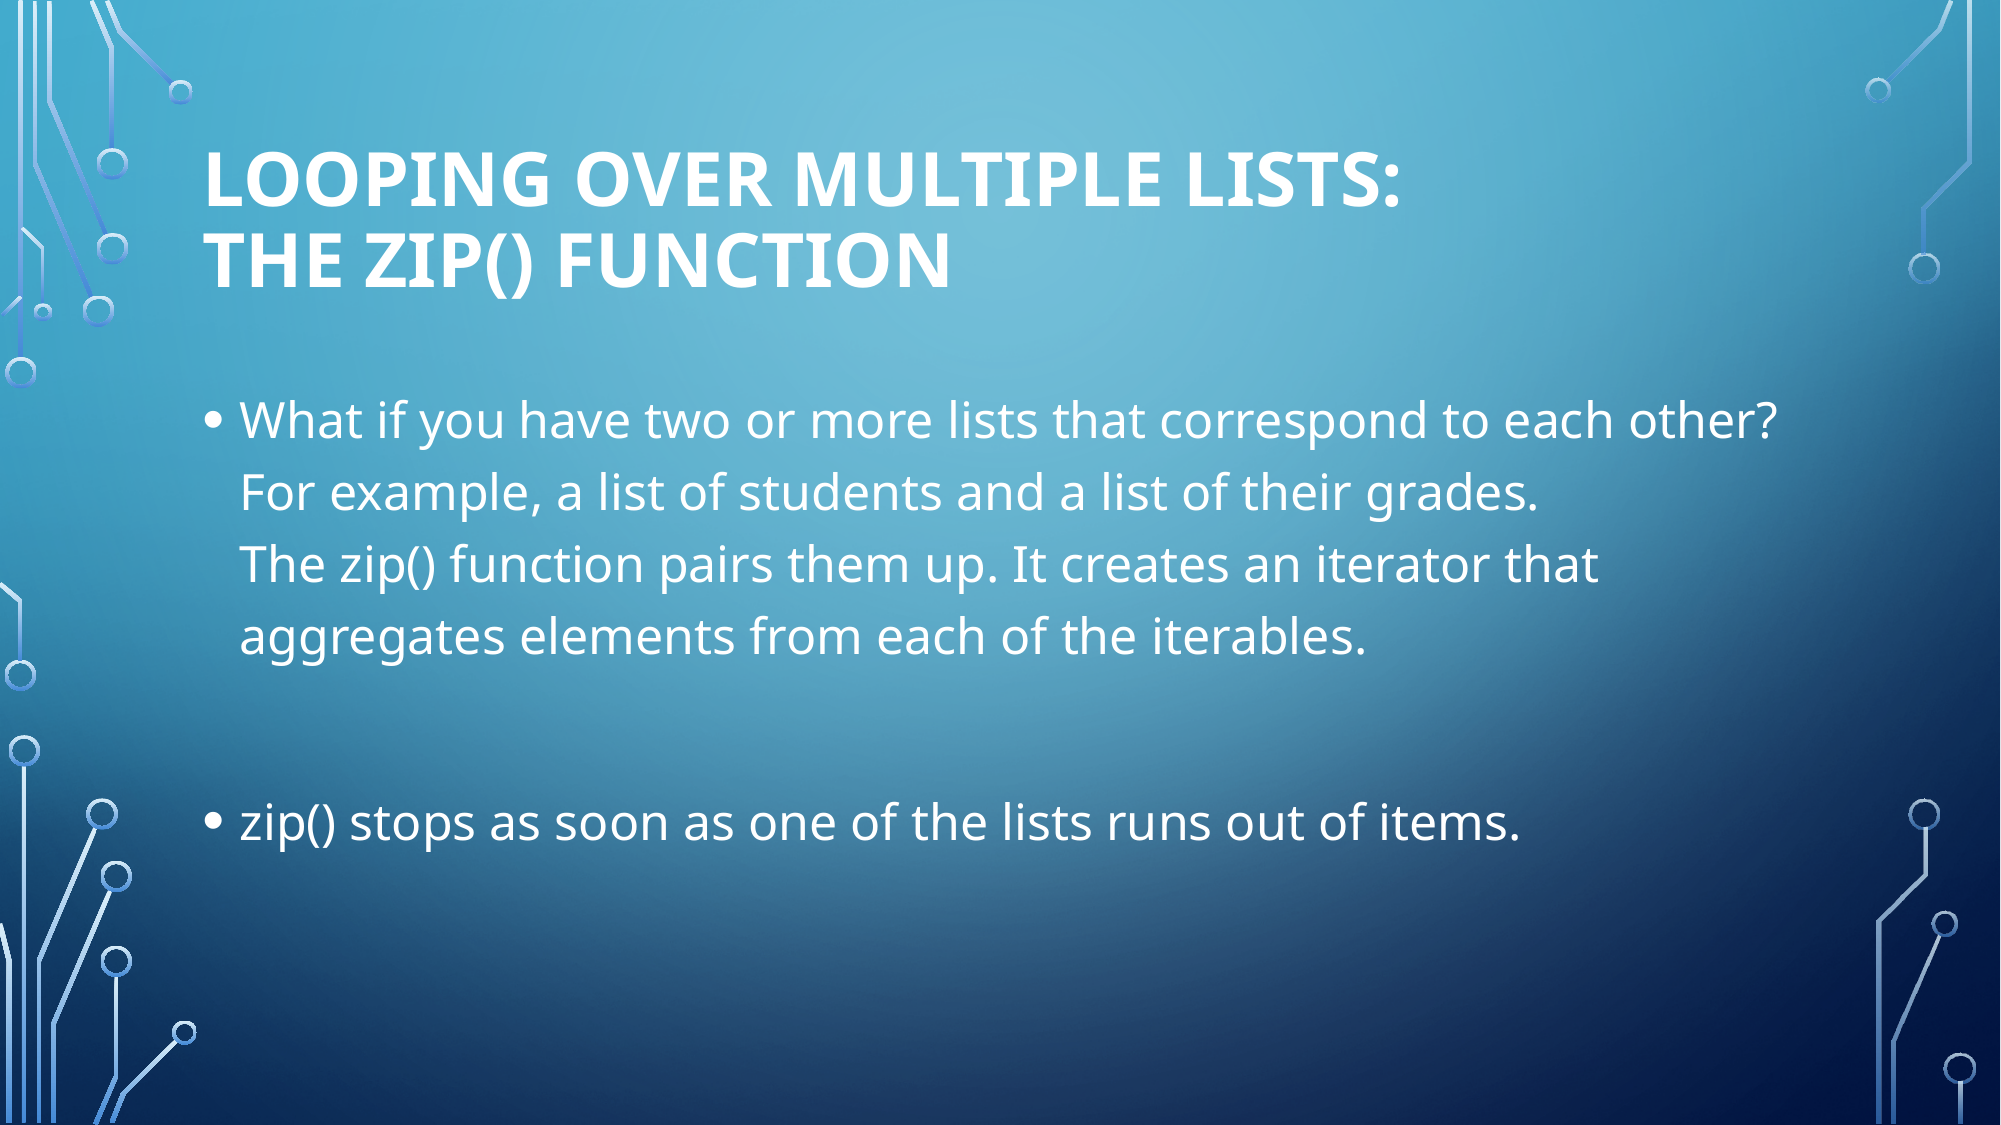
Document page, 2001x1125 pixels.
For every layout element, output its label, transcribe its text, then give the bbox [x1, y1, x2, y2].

title Looping Over Multiple Lists: The zip() Function [187, 101, 1813, 344]
list What if you have two or more lists that correspond to each other? For example, a list of students and a list of their grades. The zip() function pairs them up. It creates an iterator that aggregates elements from each of the iterables. zip() stops as soon as one of the lists runs out of items. [187, 369, 1813, 950]
